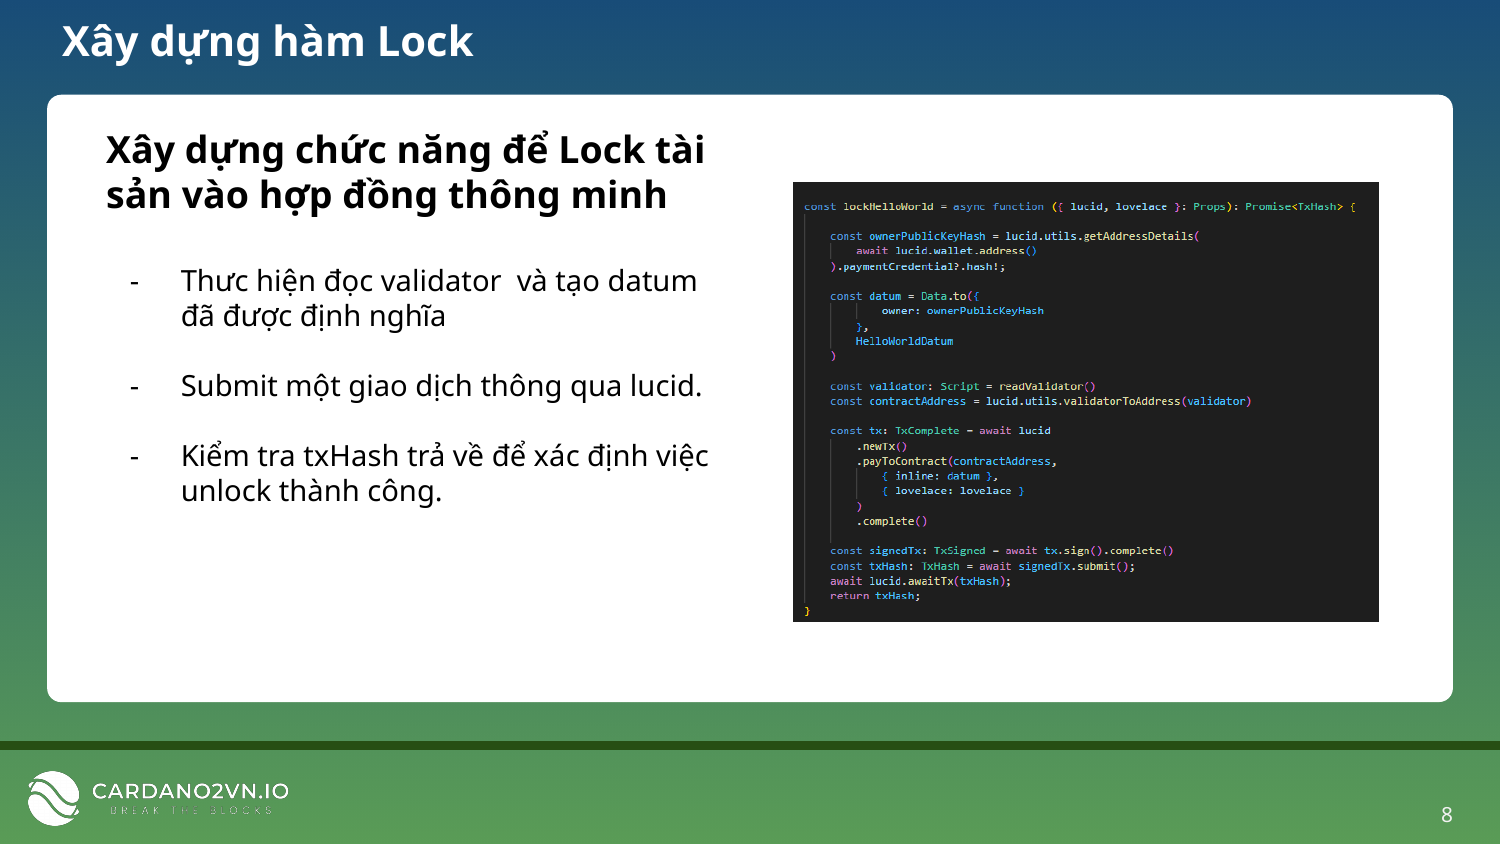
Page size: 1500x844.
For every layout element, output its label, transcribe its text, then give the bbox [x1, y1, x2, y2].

text_box Xây dựng chức năng để Lock tài sản vào hợp đồng thông minh [91, 118, 735, 224]
picture [0, 0, 1500, 741]
text_box Thưc hiện đọc validator và tạo datum đã được định nghĩa Submit một giao dịch thông qua lucid. Kiểm tra txHash trả về để xác định việc unlock thành công. [91, 255, 750, 515]
slide_number 8 [1362, 795, 1453, 837]
picture [0, 750, 1500, 844]
title Xây dựng hàm Lock [47, 0, 1379, 94]
picture [793, 182, 1380, 623]
